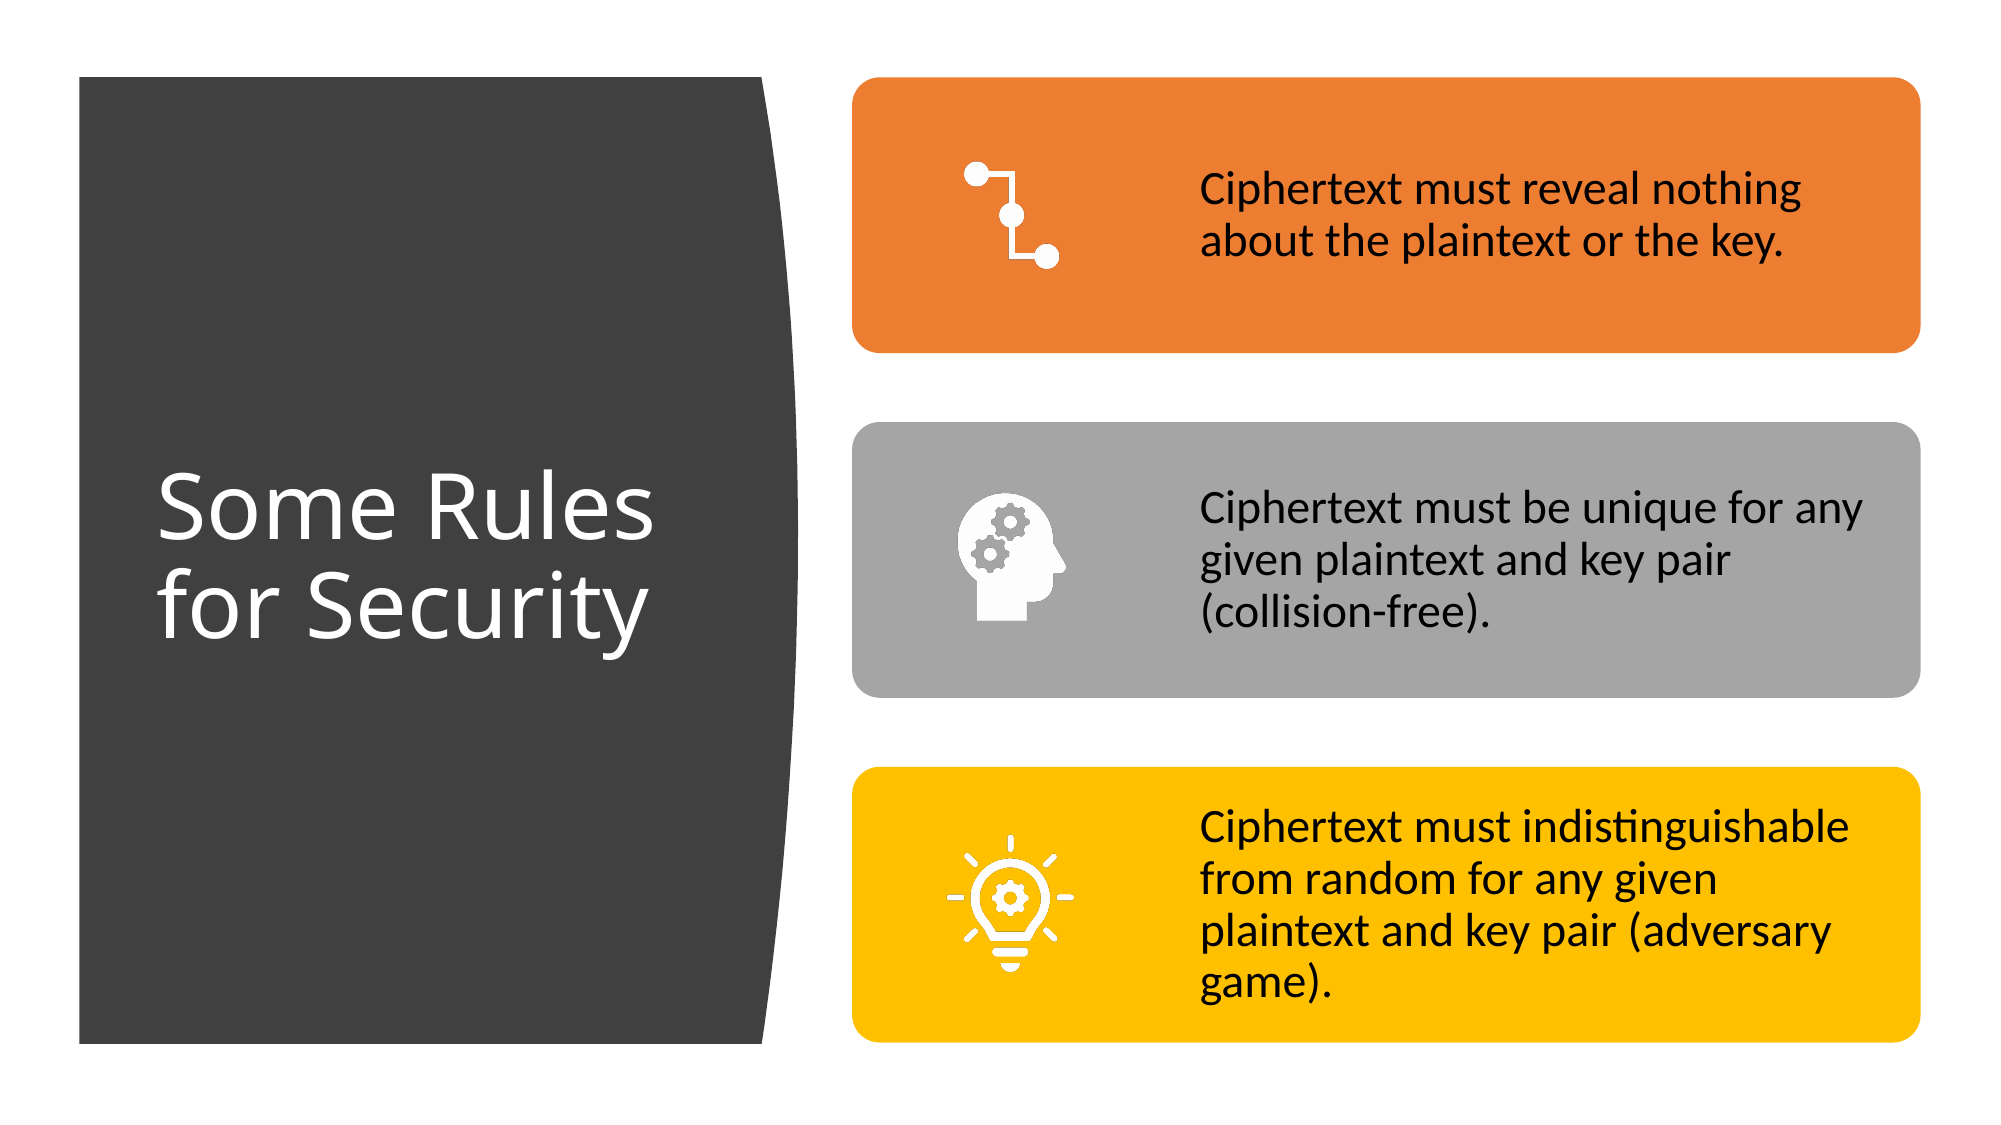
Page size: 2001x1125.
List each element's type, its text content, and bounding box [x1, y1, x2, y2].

title Some Rules for Security [141, 166, 702, 953]
text_box [78, 76, 800, 1045]
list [852, 77, 1921, 1043]
